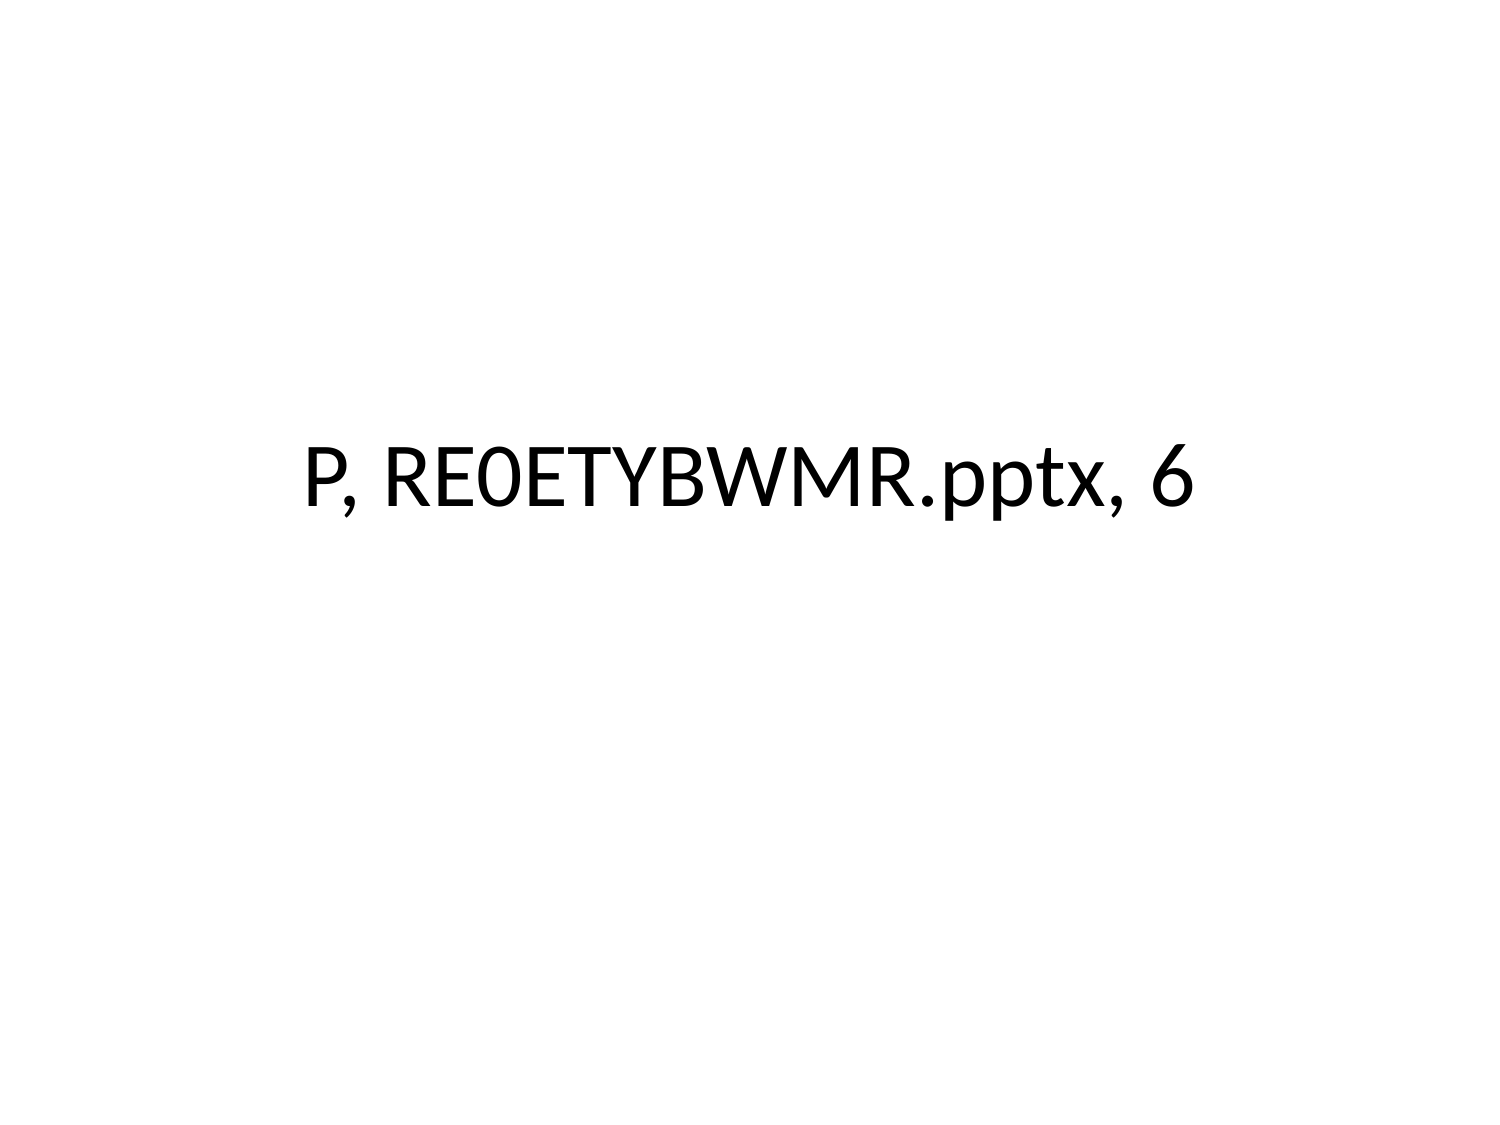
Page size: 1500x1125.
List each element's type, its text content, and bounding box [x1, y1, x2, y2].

title P, RE0ETYBWMR.pptx, 6 [112, 349, 1388, 591]
